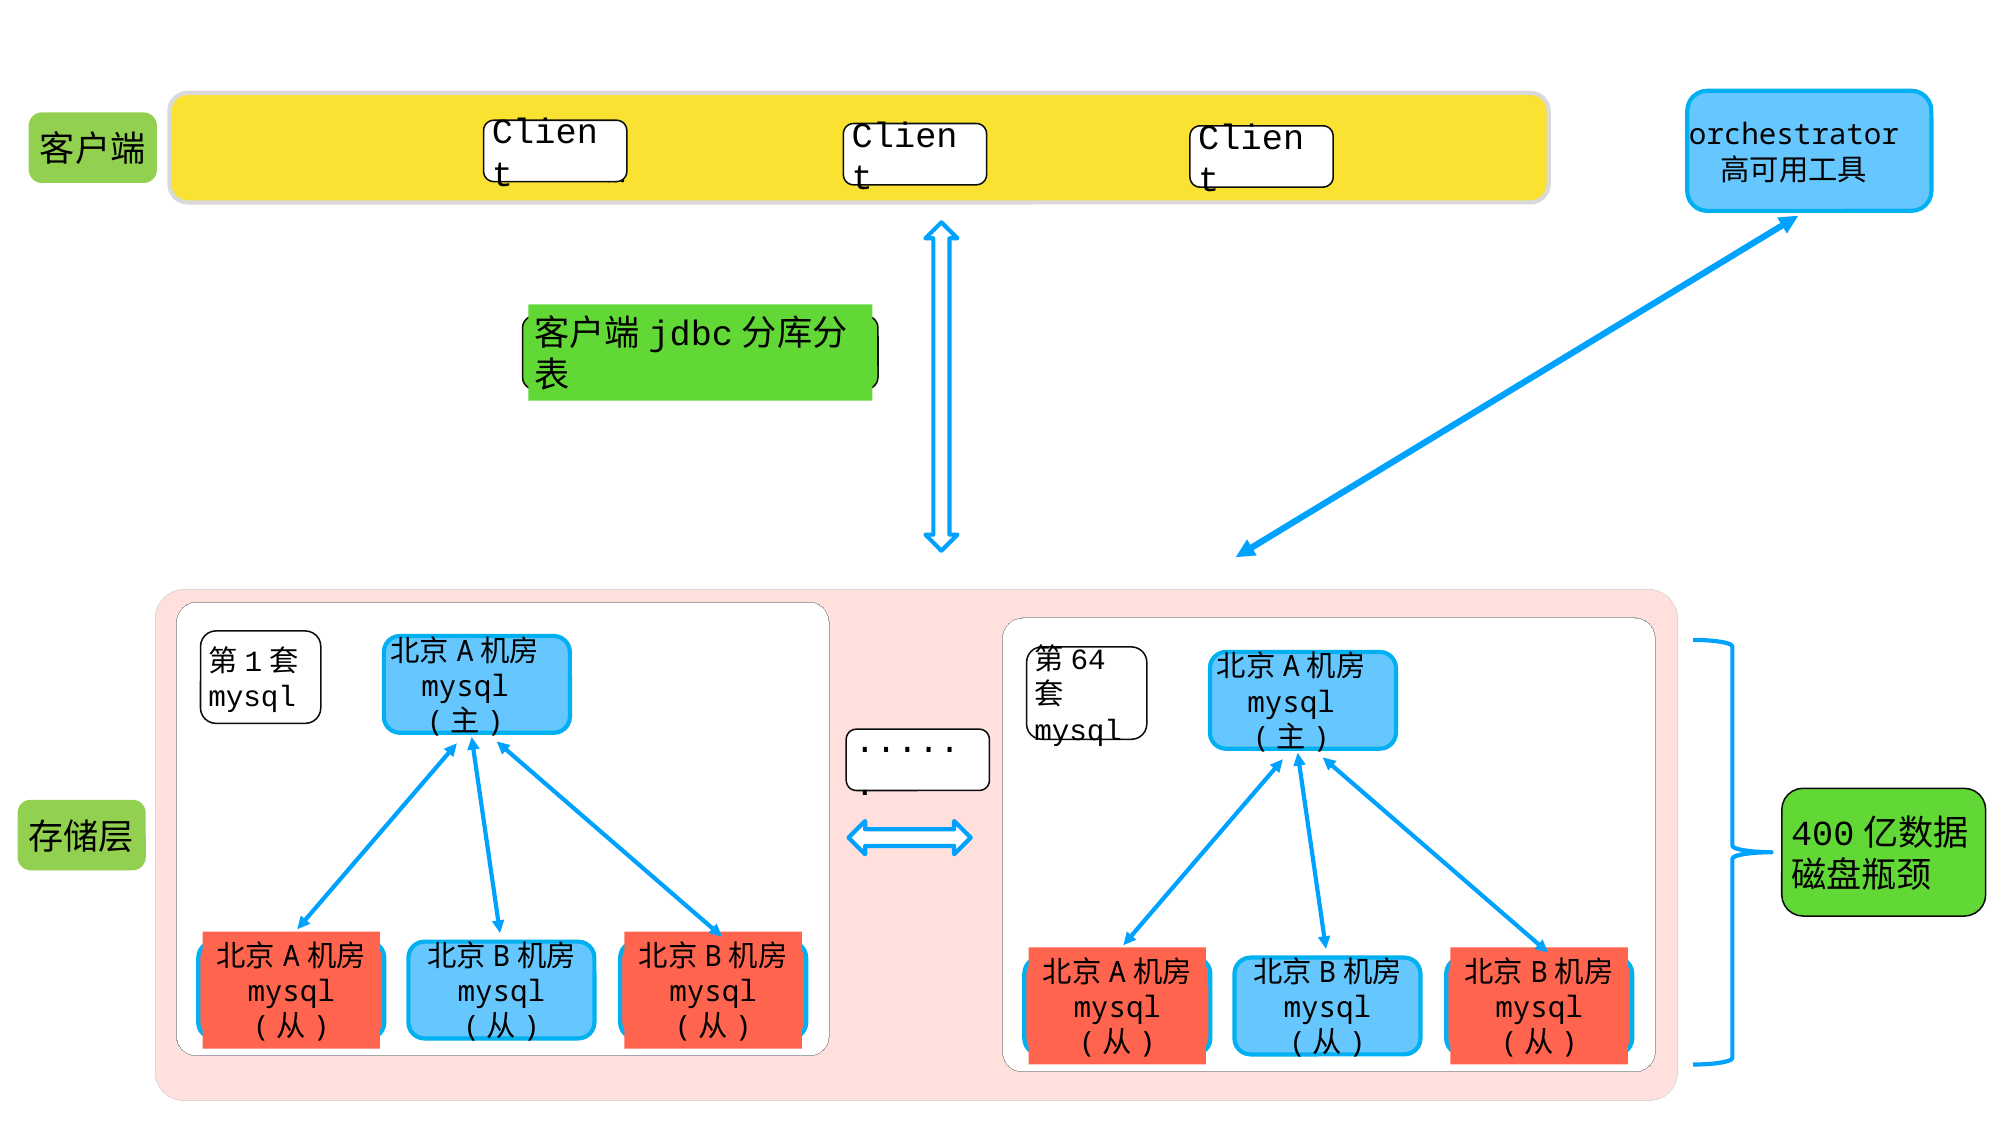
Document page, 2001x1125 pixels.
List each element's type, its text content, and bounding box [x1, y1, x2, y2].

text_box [408, 941, 595, 1039]
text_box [1781, 788, 1986, 917]
text_box [1002, 617, 1656, 1072]
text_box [1677, 90, 1932, 212]
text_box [197, 941, 385, 1039]
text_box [483, 119, 628, 182]
text_box [467, 737, 505, 933]
text_box [1235, 215, 1799, 558]
text_box [496, 741, 722, 937]
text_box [619, 941, 807, 1039]
text_box [848, 821, 971, 855]
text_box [1024, 957, 1211, 1055]
text_box [1123, 759, 1283, 946]
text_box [30, 114, 156, 182]
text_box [200, 630, 321, 724]
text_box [376, 635, 571, 734]
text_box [1202, 651, 1397, 749]
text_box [1189, 125, 1334, 188]
text_box [1693, 639, 1772, 1065]
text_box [1026, 646, 1148, 740]
text_box [925, 222, 958, 551]
text_box [297, 743, 457, 930]
text_box [176, 602, 830, 1056]
text_box [1322, 757, 1549, 953]
text_box [1293, 752, 1331, 949]
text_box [19, 801, 144, 869]
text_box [843, 123, 987, 186]
text_box ... [599, 150, 703, 194]
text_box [845, 728, 990, 791]
text_box [169, 92, 1549, 203]
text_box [522, 315, 879, 390]
text_box [155, 589, 1678, 1101]
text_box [1445, 957, 1633, 1055]
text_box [1234, 957, 1421, 1055]
